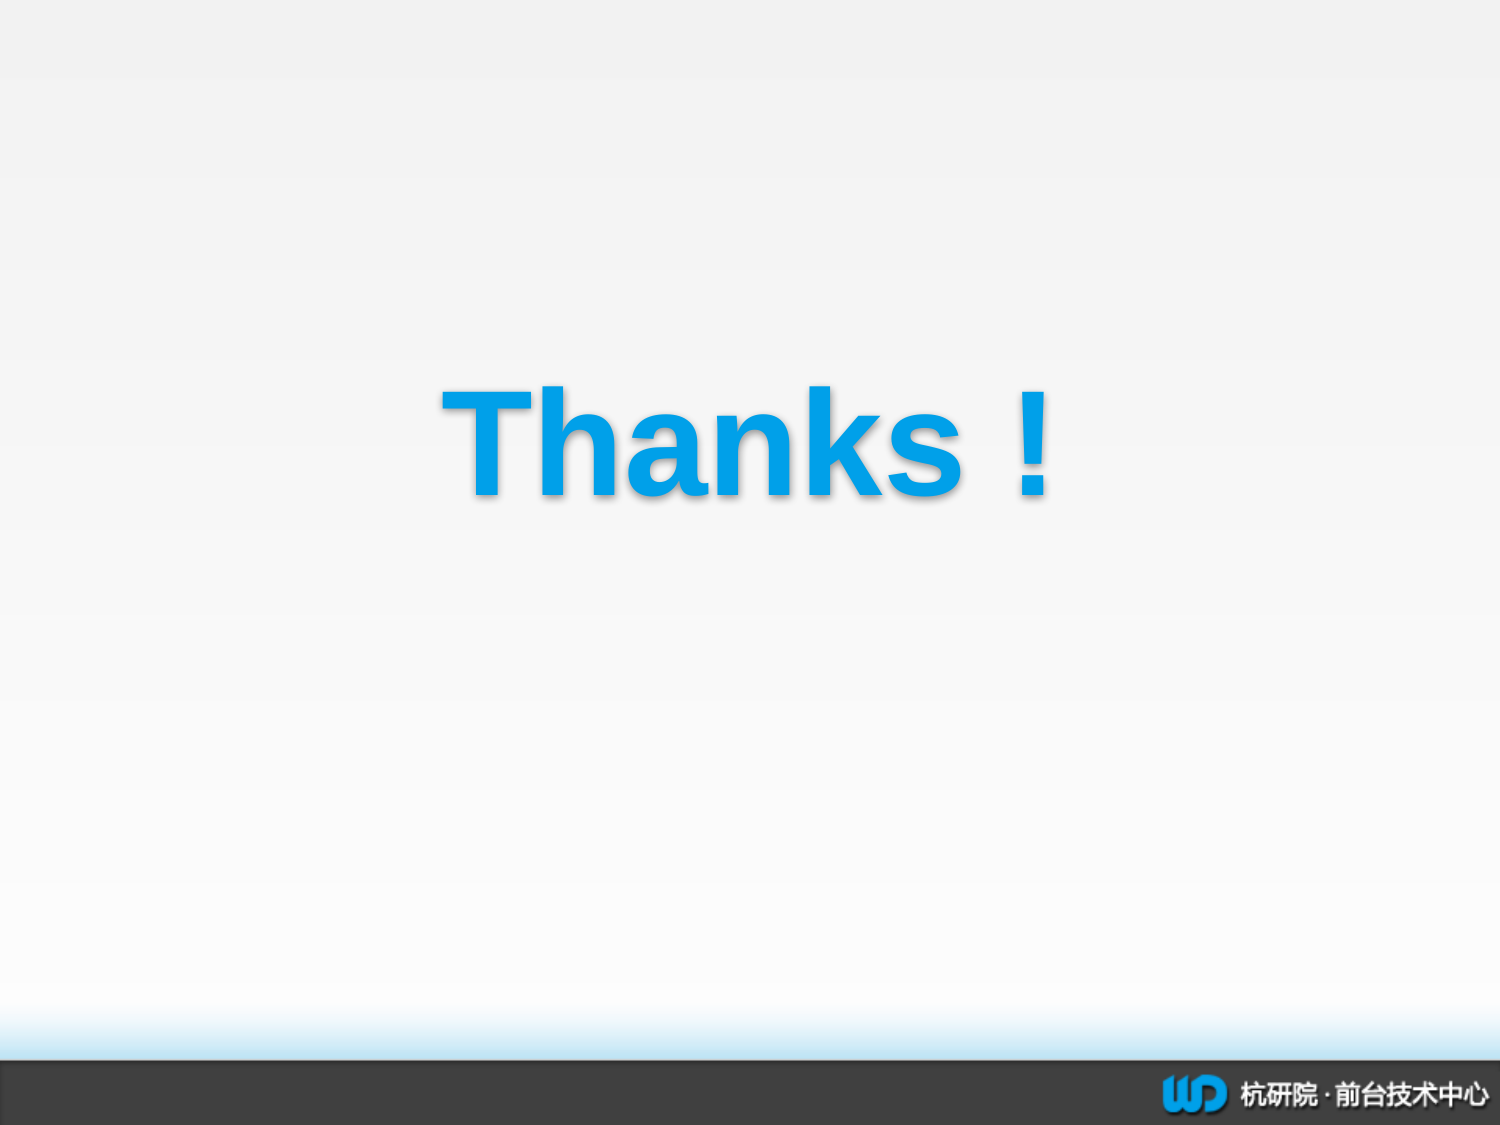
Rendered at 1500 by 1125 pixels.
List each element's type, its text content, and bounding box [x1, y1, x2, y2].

picture [0, 0, 1500, 1125]
title Thanks ! [112, 314, 1388, 556]
